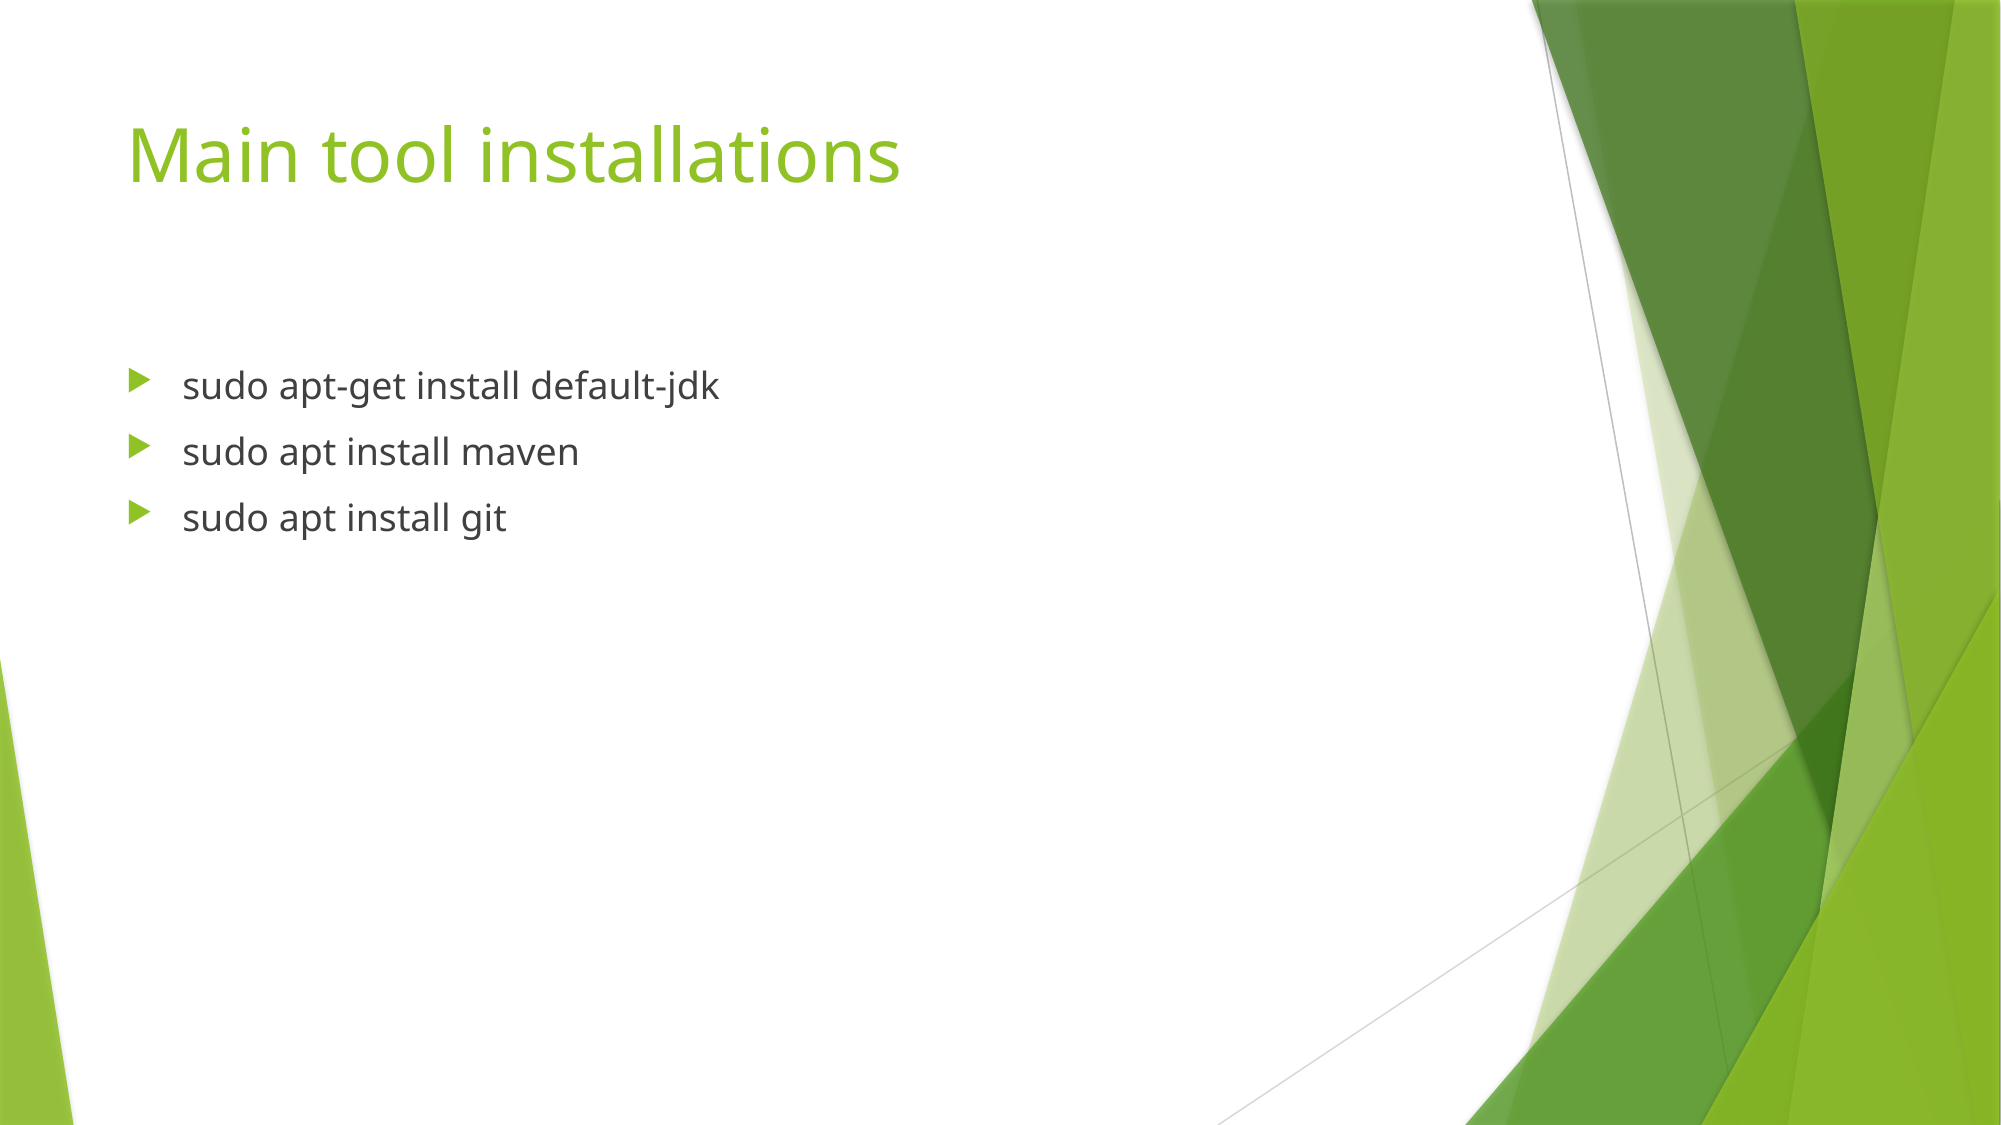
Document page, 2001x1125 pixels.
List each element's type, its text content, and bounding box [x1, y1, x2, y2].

list sudo apt-get install default-jdk sudo apt install maven sudo apt install git [111, 354, 1522, 992]
title Main tool installations [111, 99, 1522, 317]
